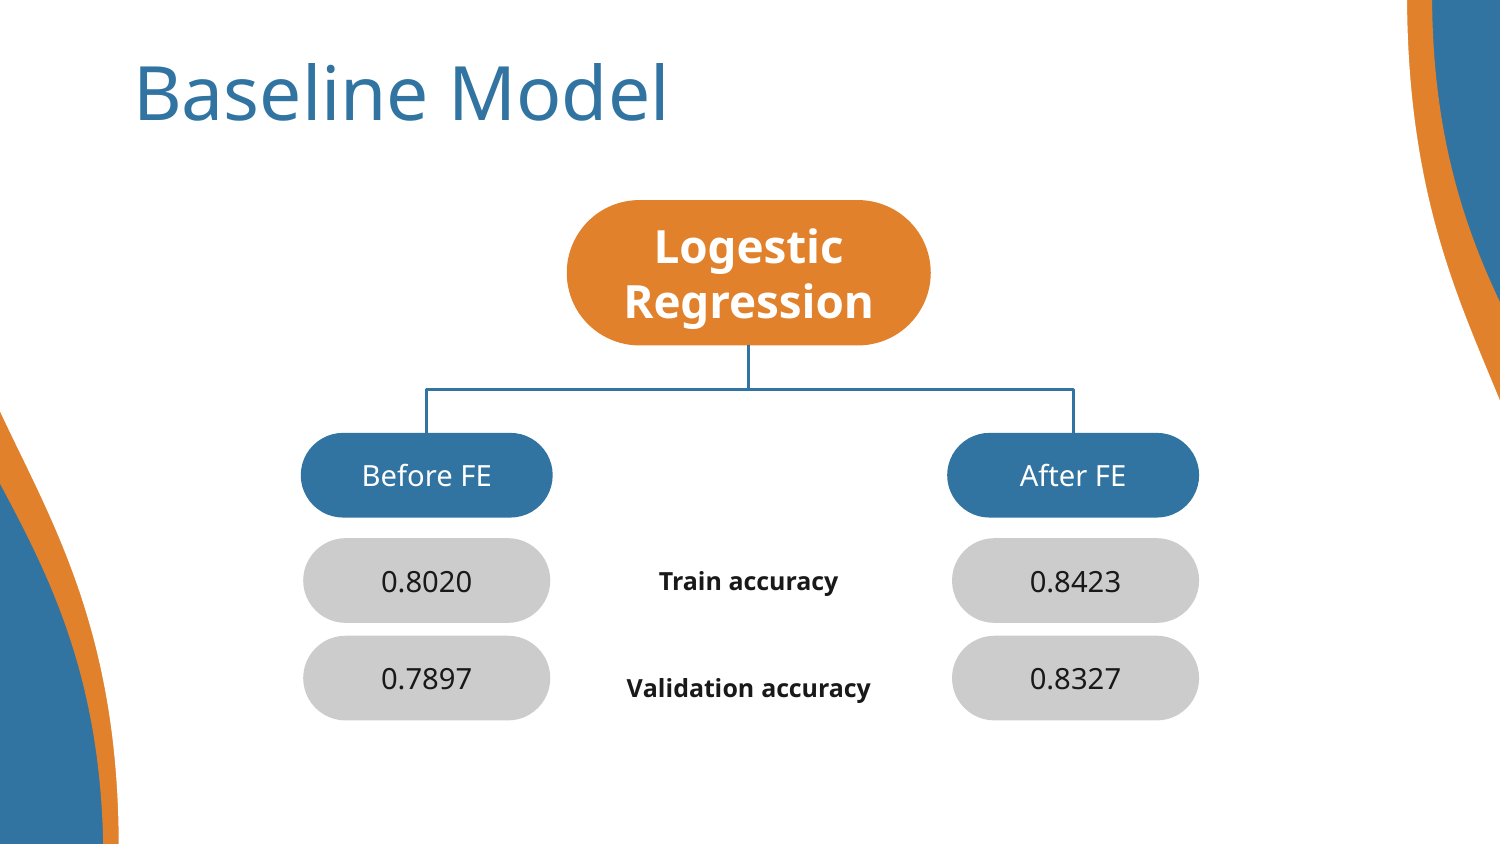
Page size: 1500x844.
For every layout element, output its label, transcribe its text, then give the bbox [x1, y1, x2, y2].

title Baseline Model [118, 51, 1382, 131]
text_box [300, 199, 1200, 721]
